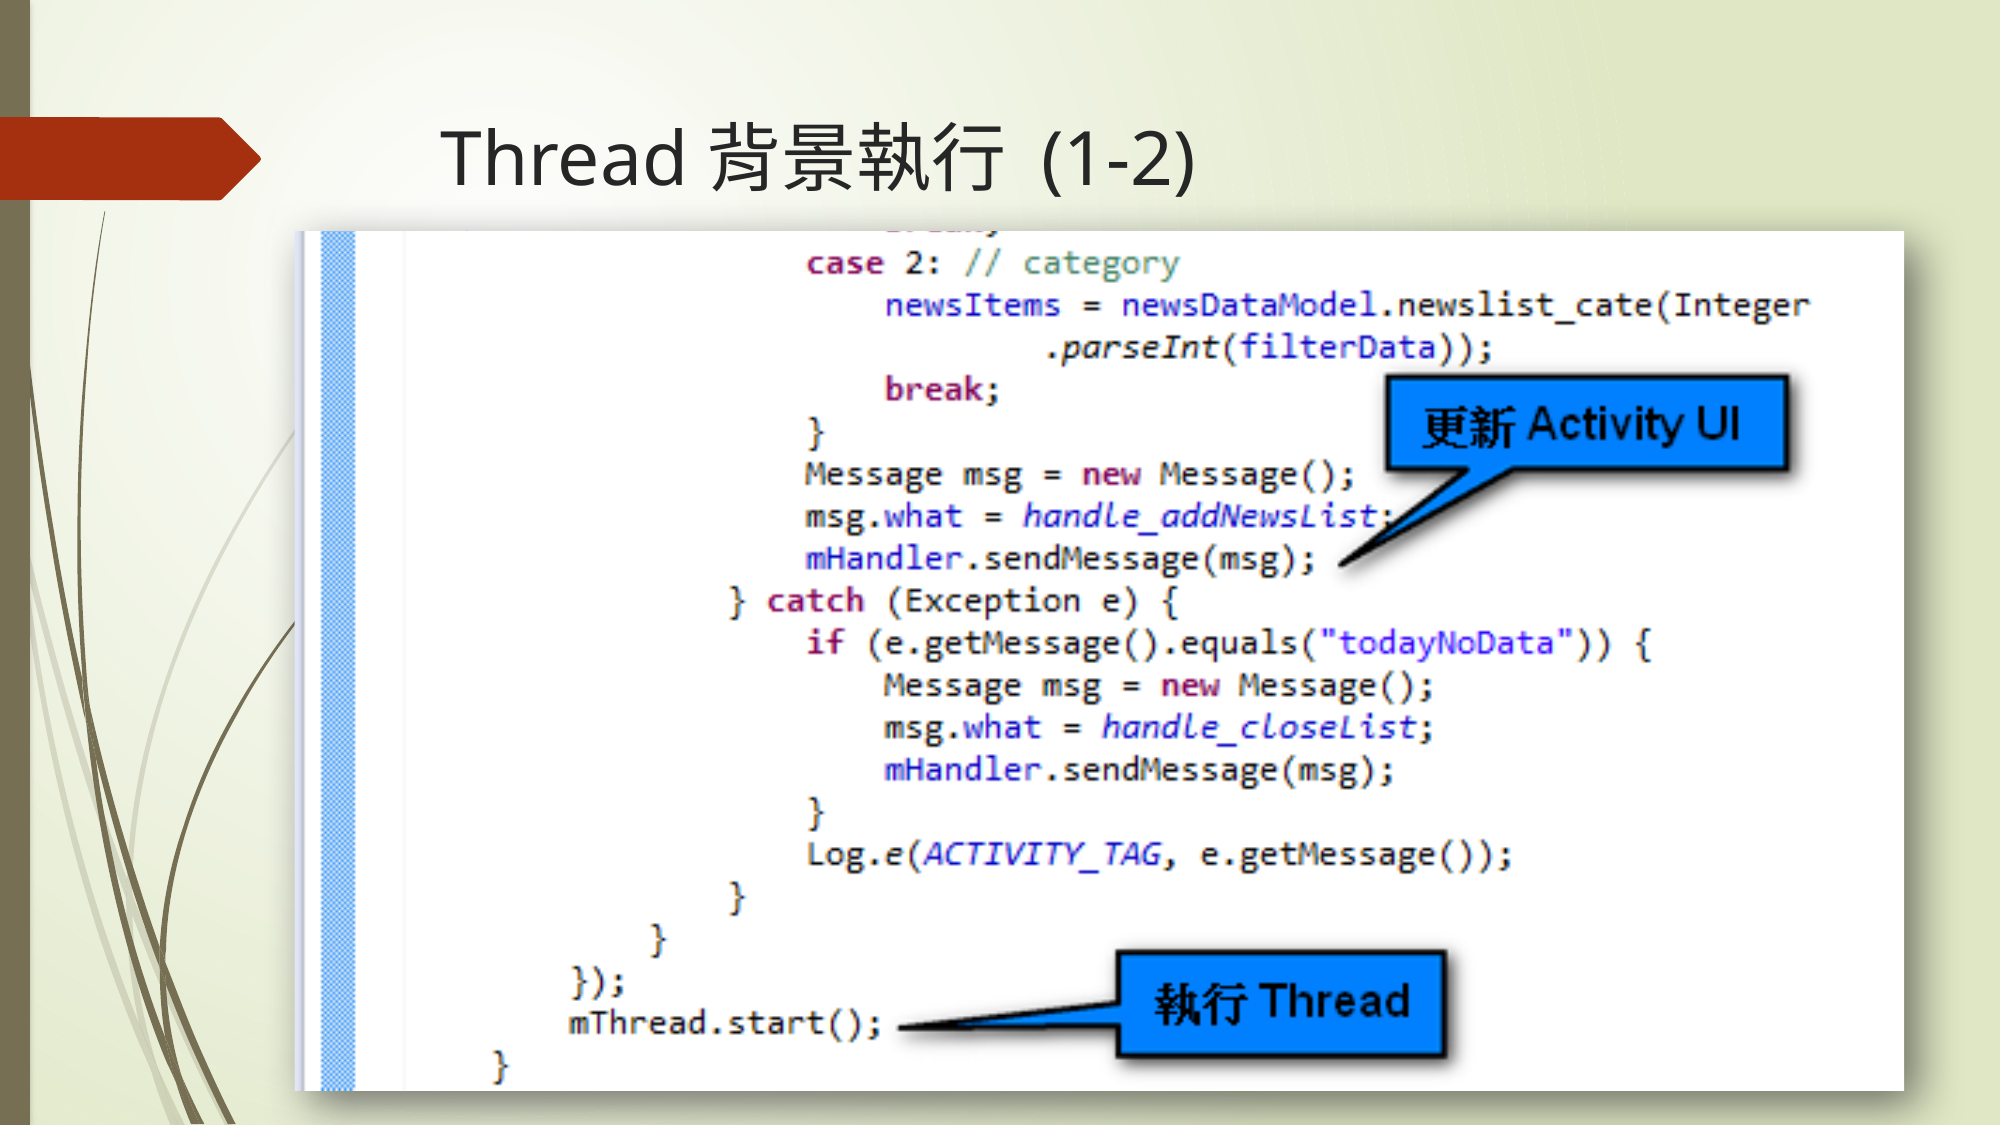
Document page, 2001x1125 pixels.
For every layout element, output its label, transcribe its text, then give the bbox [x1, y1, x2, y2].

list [294, 230, 1905, 1097]
title Thread背景執行 (1-2) [425, 102, 1888, 212]
